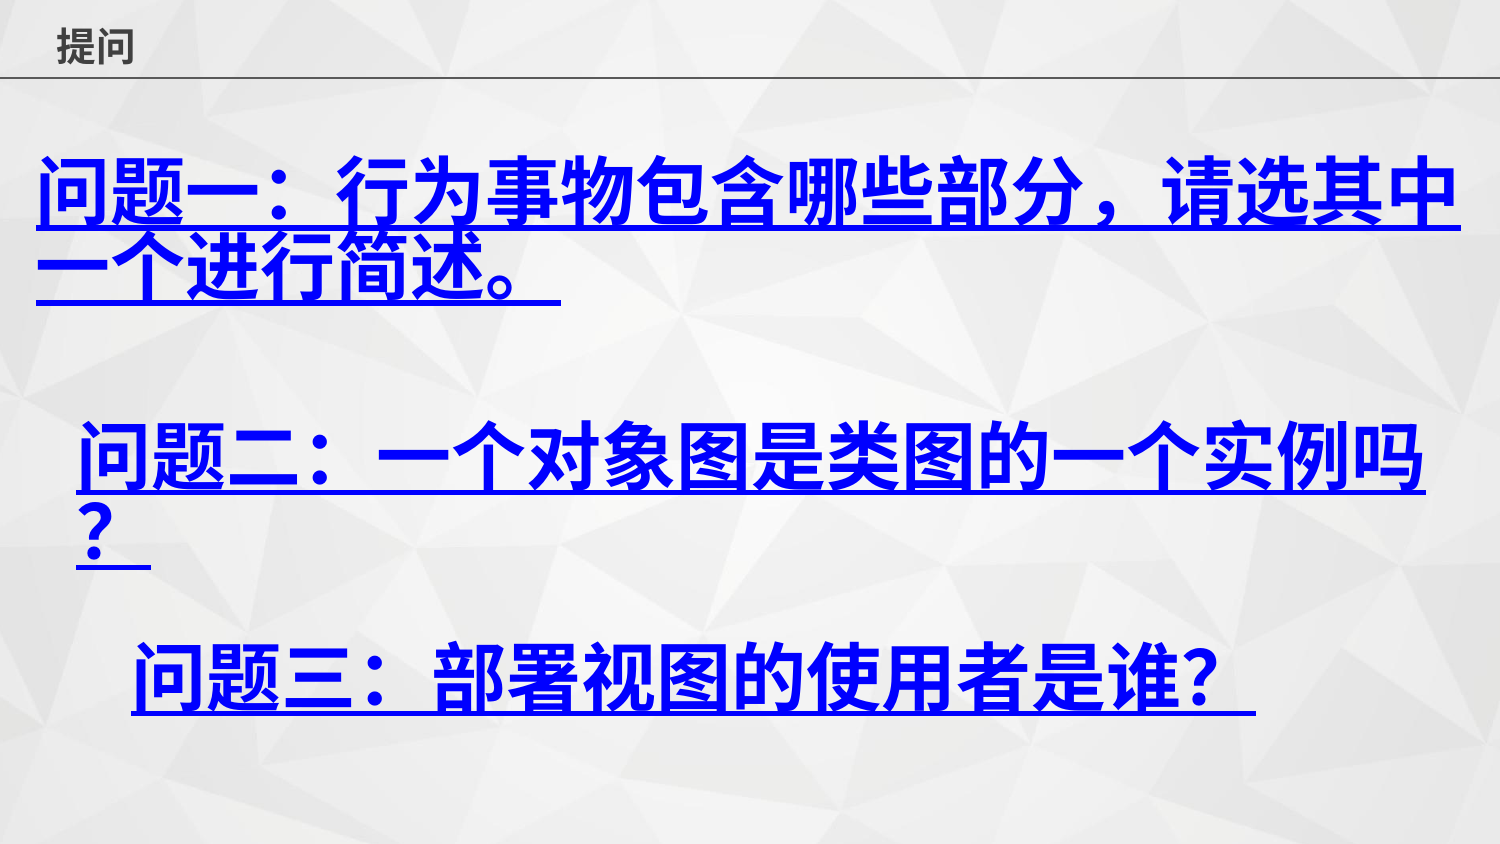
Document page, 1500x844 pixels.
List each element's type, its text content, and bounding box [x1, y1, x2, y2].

picture [0, 0, 1500, 77]
picture [0, 79, 1500, 844]
text_box 提问 [41, 14, 151, 77]
text_box 问题一：行为事物包含哪些部分，请选其中一个进行简述。 [21, 137, 1500, 261]
text_box 问题三：部署视图的使用者是谁？ [116, 622, 1405, 746]
text_box 问题二：一个对象图是类图的一个实例吗？ [61, 401, 1460, 526]
